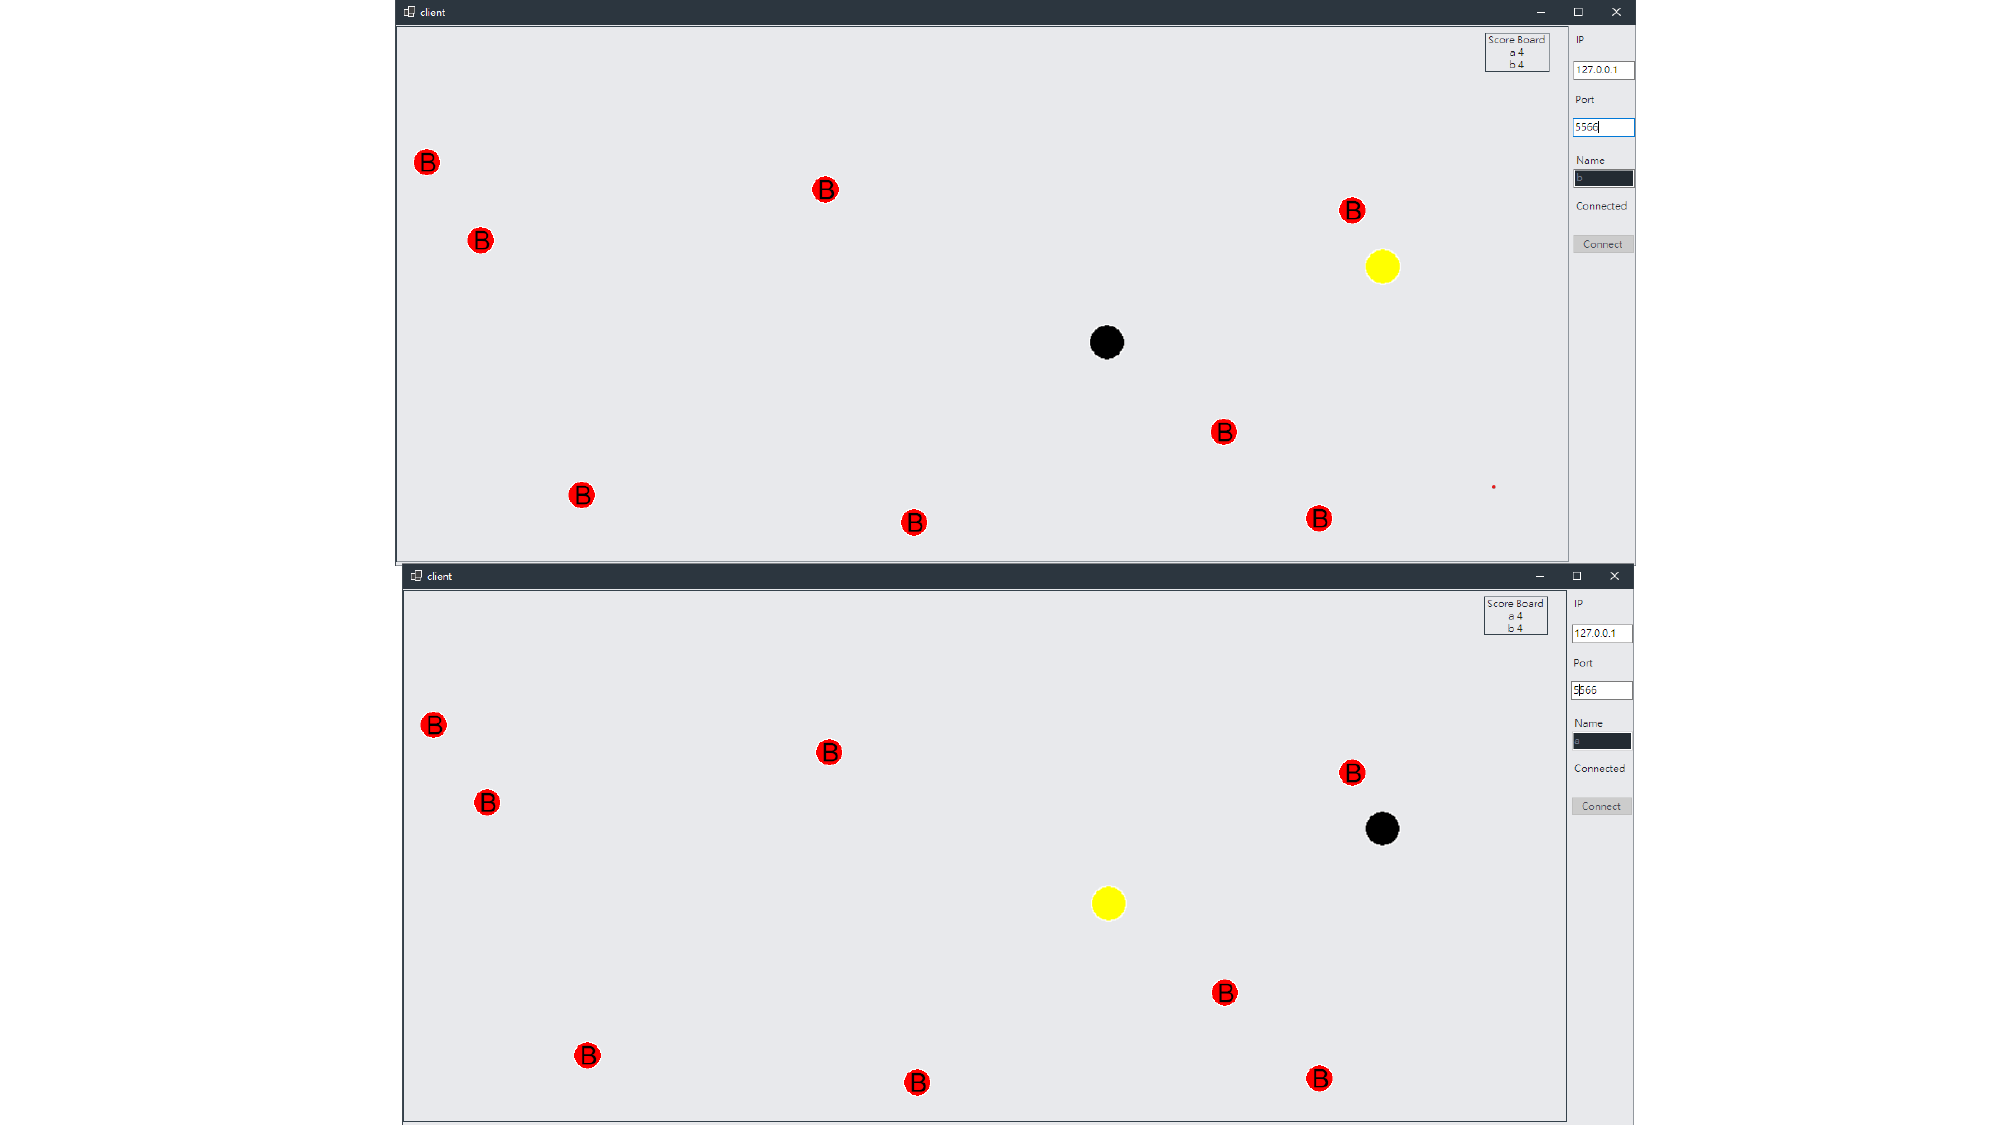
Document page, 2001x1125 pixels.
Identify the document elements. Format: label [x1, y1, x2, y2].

picture [395, 0, 1636, 1125]
